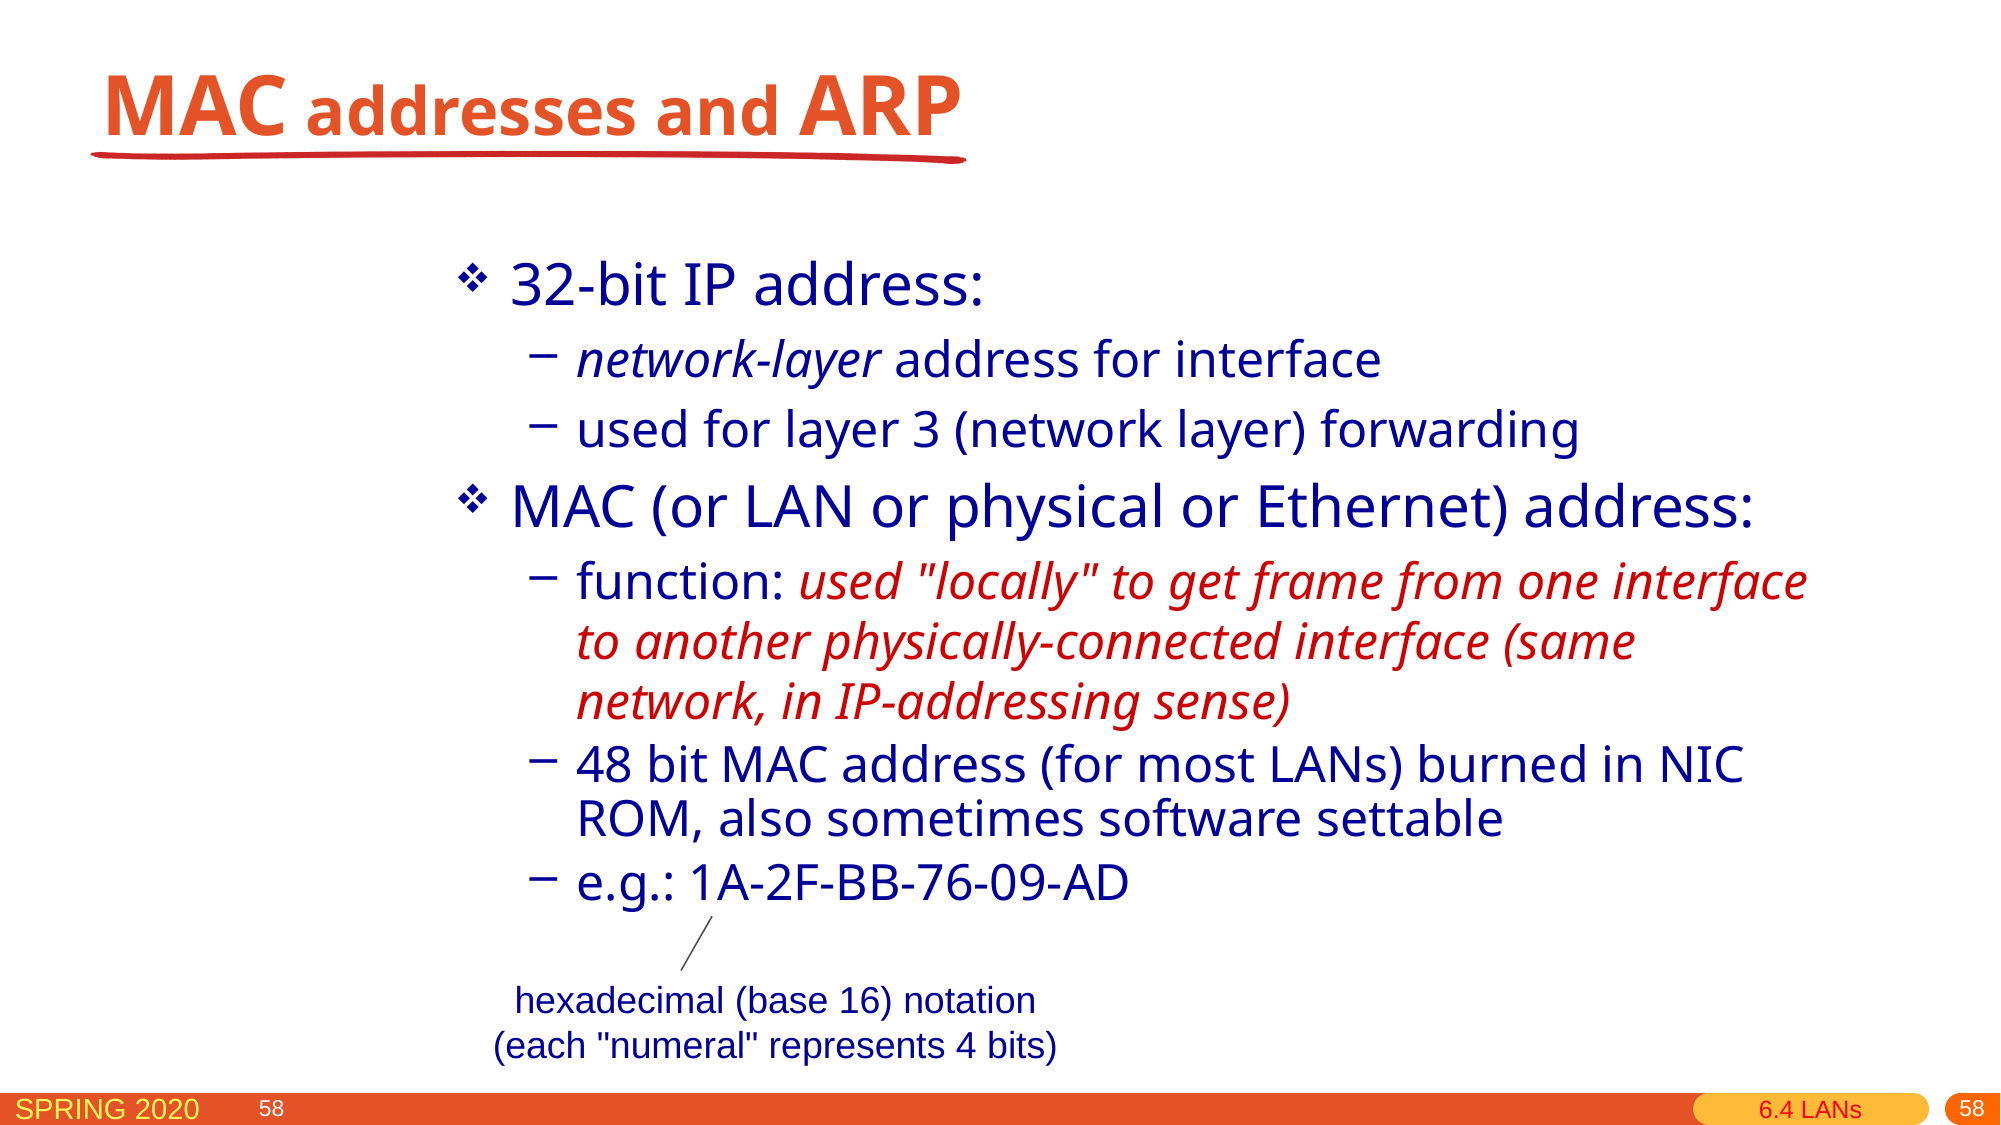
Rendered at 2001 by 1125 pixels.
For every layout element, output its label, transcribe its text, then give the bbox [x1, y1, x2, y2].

list 32-bit IP address: network-layer address for interface used for layer 3 (network layer) forwarding MAC (or LAN or physical or Ethernet) address: function: used "locally" to get frame from one interface to another physically-connected interface (same network, in IP-addressing sense) 48 bit MAC address (for most LANs) burned in NIC ROM, also sometimes software settable e.g.: 1A-2F-BB-76-09-AD [439, 240, 1827, 957]
text_box hexadecimal (base 16) notation (each "numeral" represents 4 bits) [477, 968, 1073, 1074]
text_box 6.4 LANs [1744, 1086, 1910, 1125]
title MAC addresses and ARP [86, 42, 1914, 161]
picture [86, 147, 977, 168]
